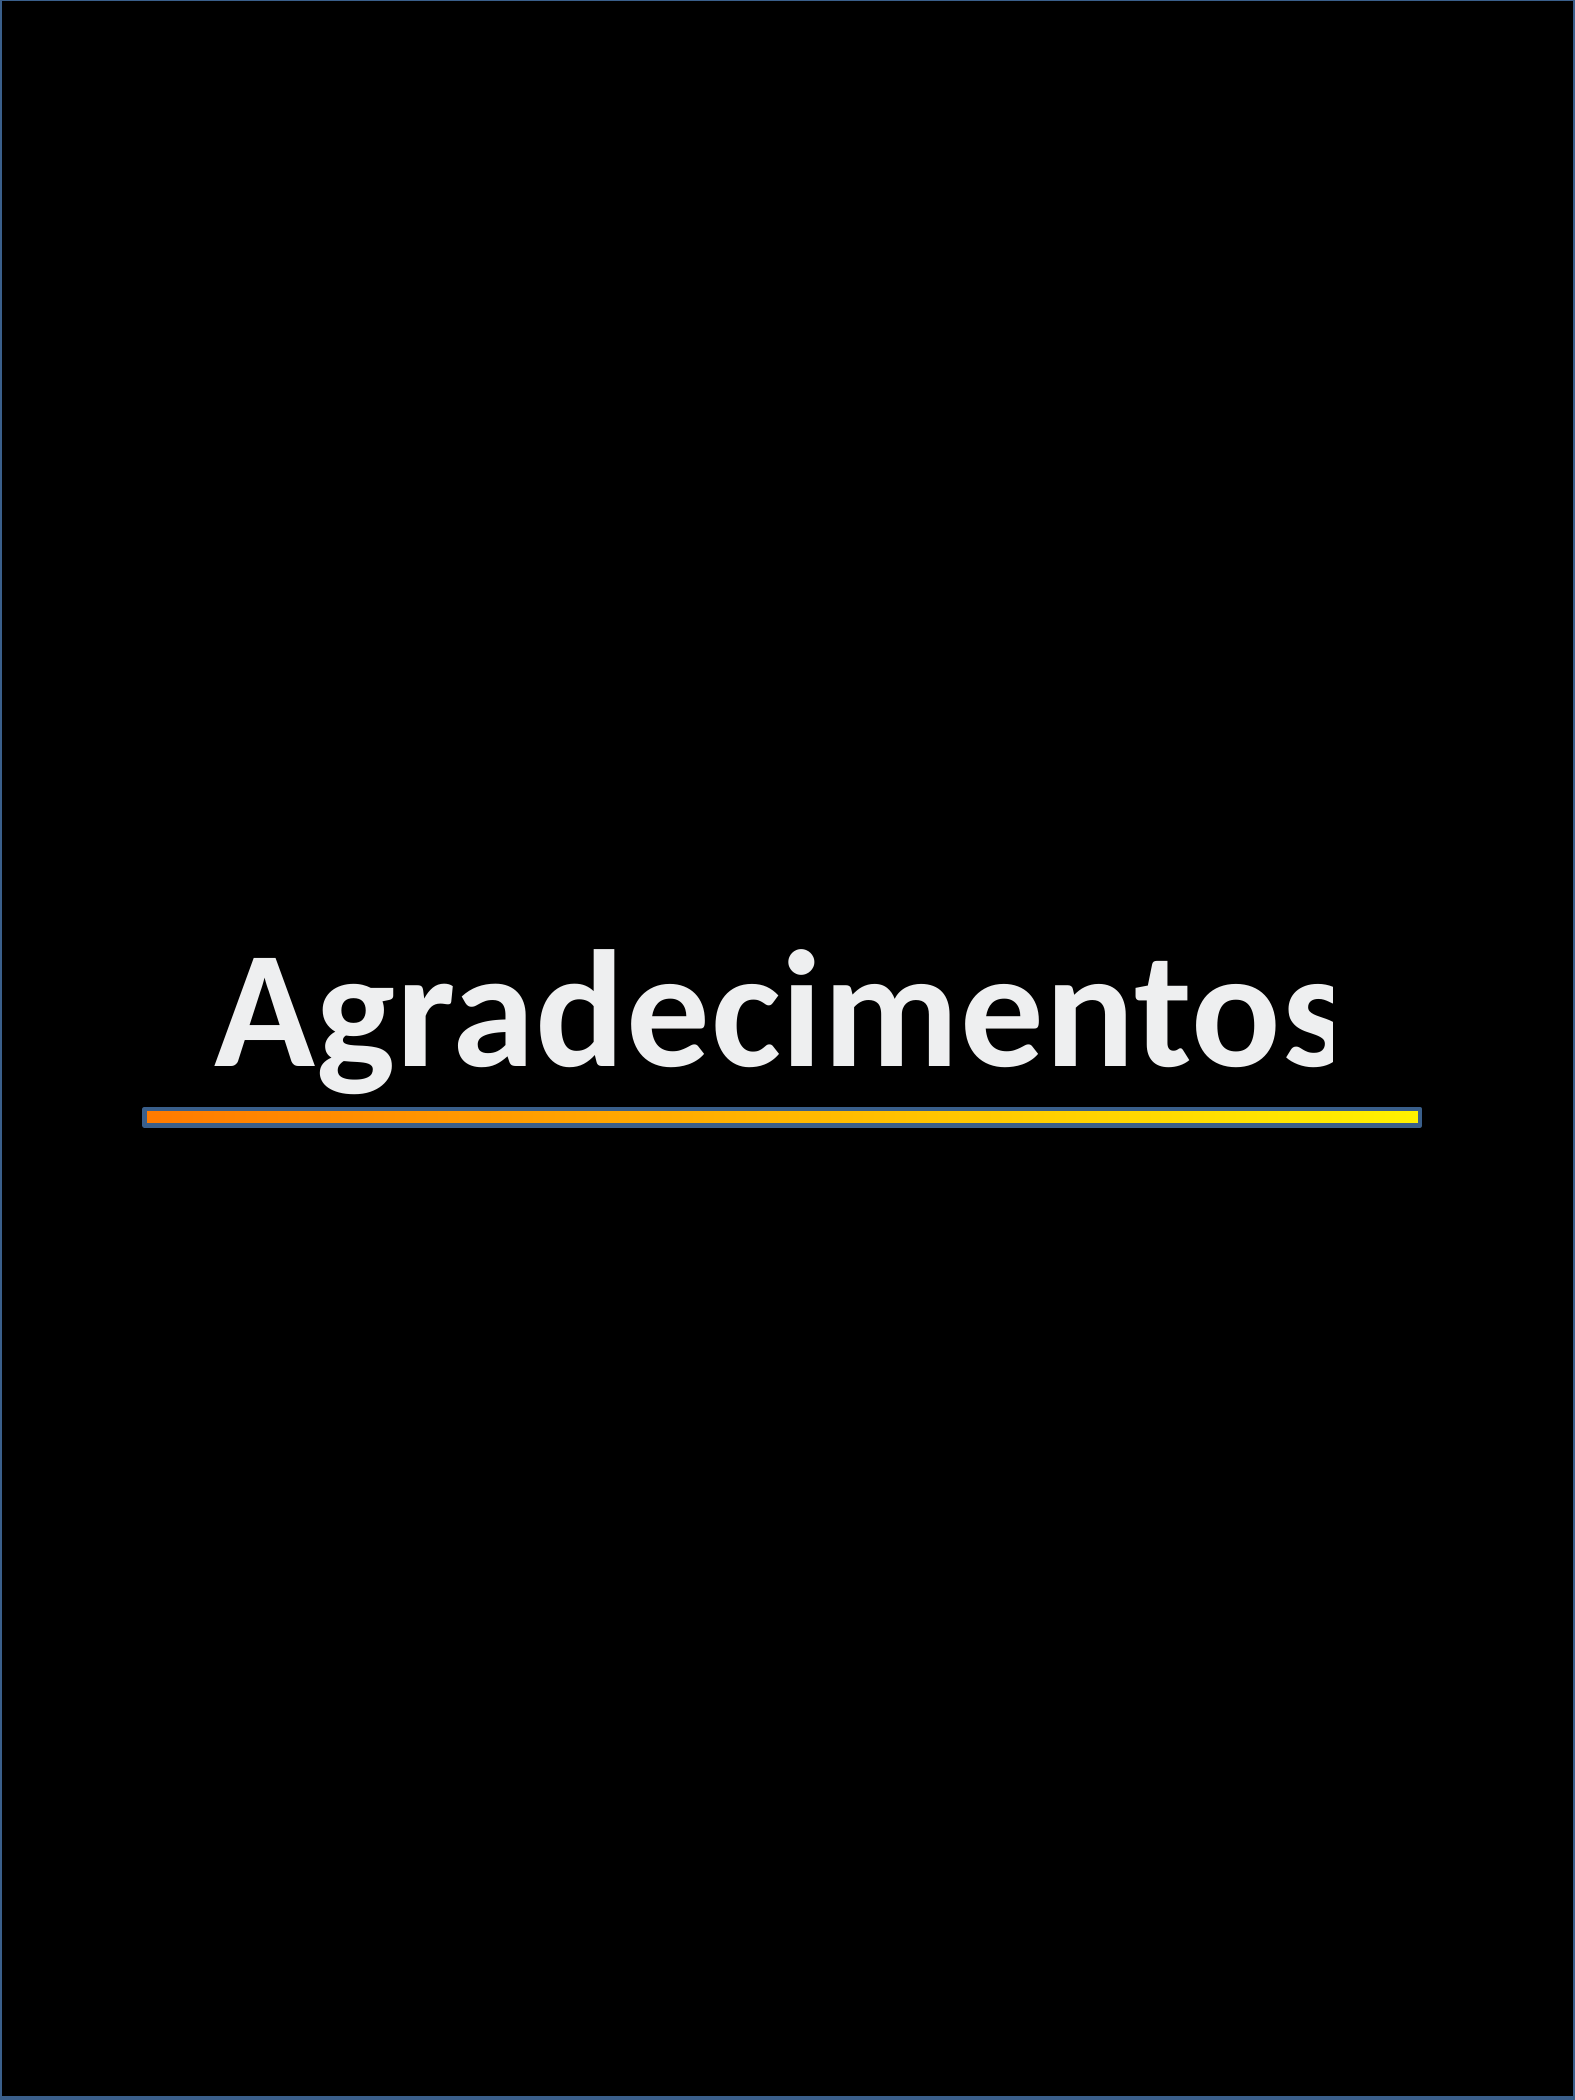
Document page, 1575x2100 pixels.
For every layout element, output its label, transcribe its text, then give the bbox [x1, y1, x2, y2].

text_box [142, 1107, 1422, 1128]
text_box Agradecimentos [199, 891, 1366, 1107]
text_box [0, 0, 1575, 2100]
